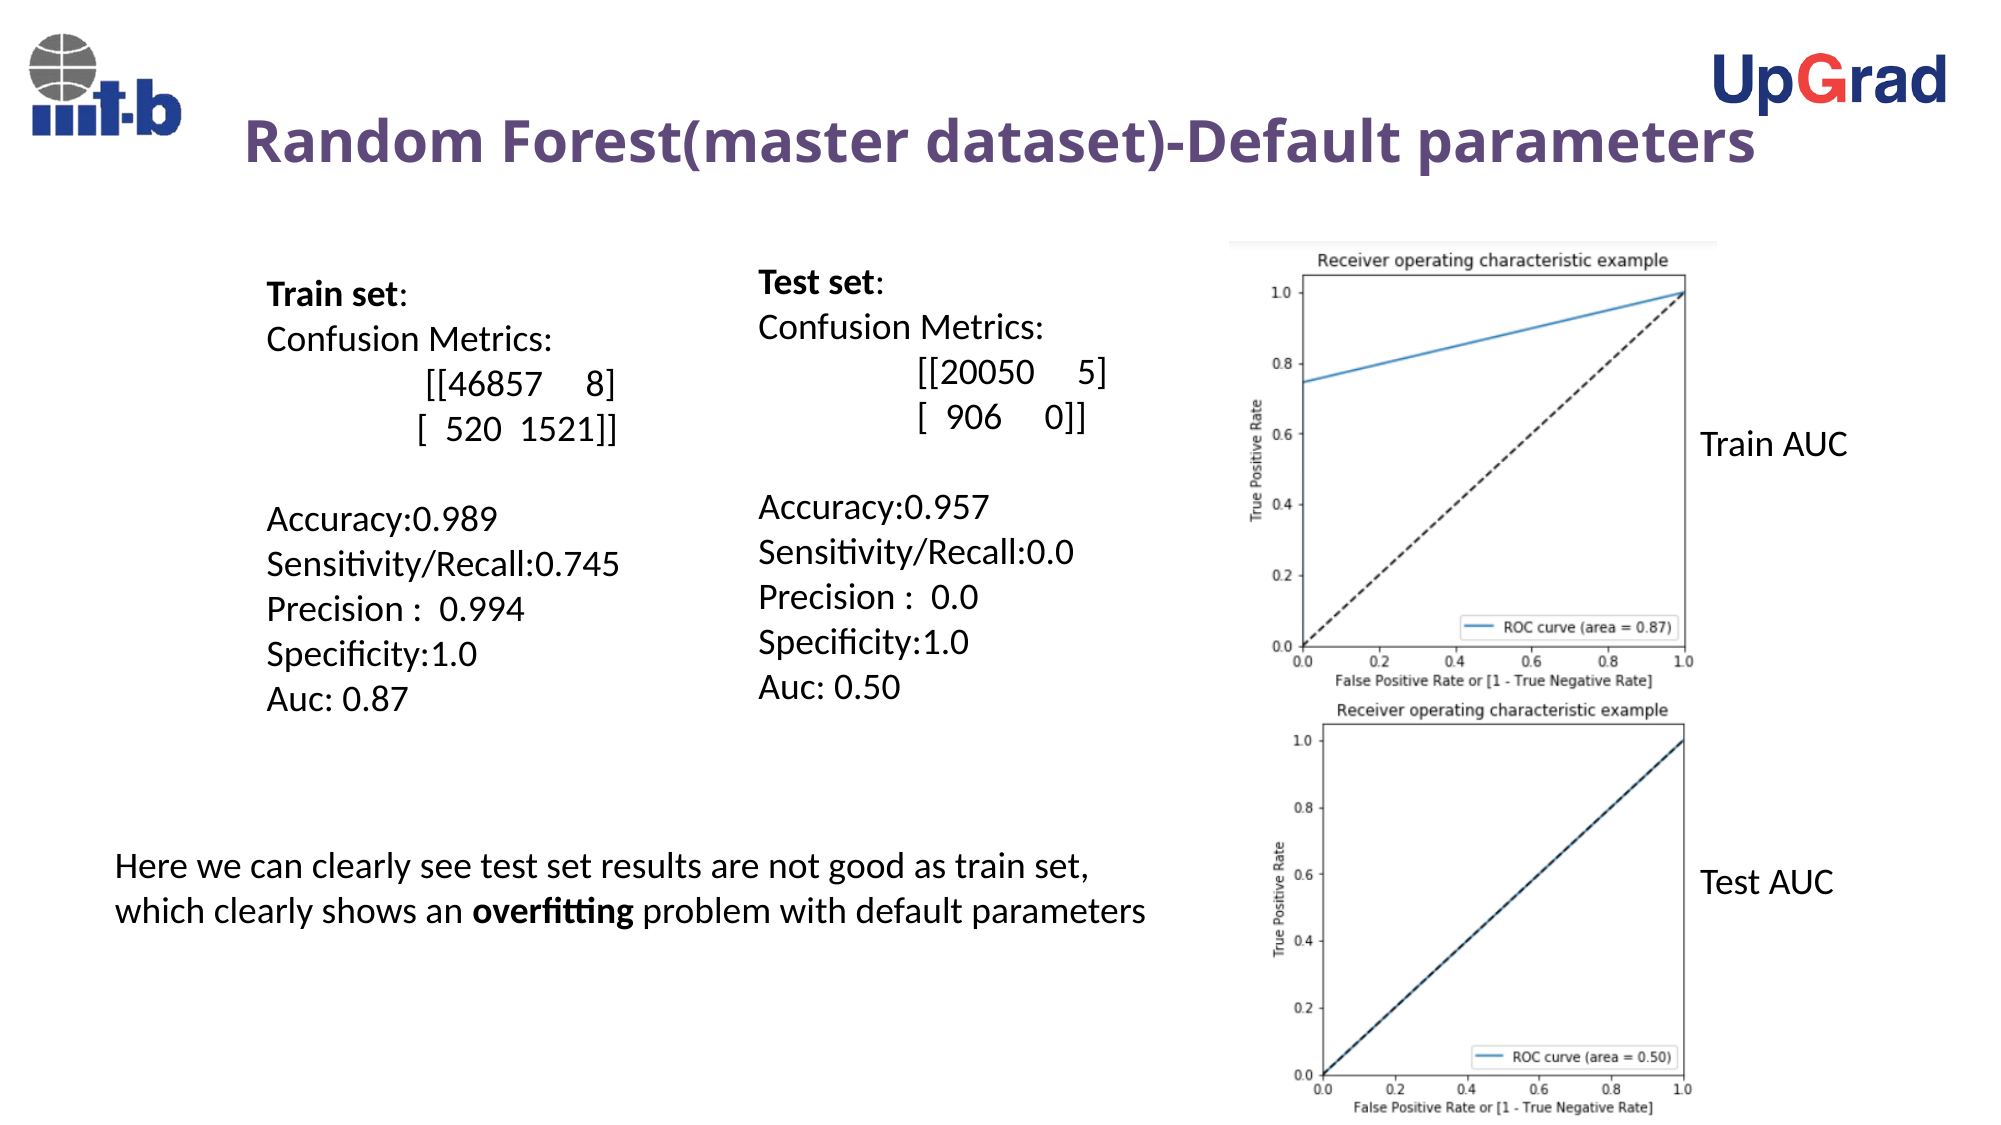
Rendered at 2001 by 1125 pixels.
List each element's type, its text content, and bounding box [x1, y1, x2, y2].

text_box Test set: Confusion Metrics: [[20050 5] [ 906 0]] Accuracy:0.957 Sensitivity/Recall:0.0 Precision : 0.0 Specificity:1.0 Auc: 0.50 [743, 249, 1239, 719]
title Random Forest(master dataset)-Default parameters [99, 45, 1900, 233]
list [1229, 241, 1717, 708]
text_box Train AUC [1721, 411, 1865, 472]
text_box Train set: Confusion Metrics: [[46857 8] [ 520 1521]] Accuracy:0.989 Sensitivity/Recall:0.745 Precision : 0.994 Specificity:1.0 Auc: 0.87 [251, 261, 884, 731]
picture [0, 29, 208, 163]
picture [1244, 698, 1712, 1125]
text_box Here we can clearly see test set results are not good as train set, which clearly shows an overfitting problem with default parameters [99, 833, 1175, 984]
text_box Test AUC [1717, 849, 1851, 910]
picture [1900, 53, 1952, 116]
